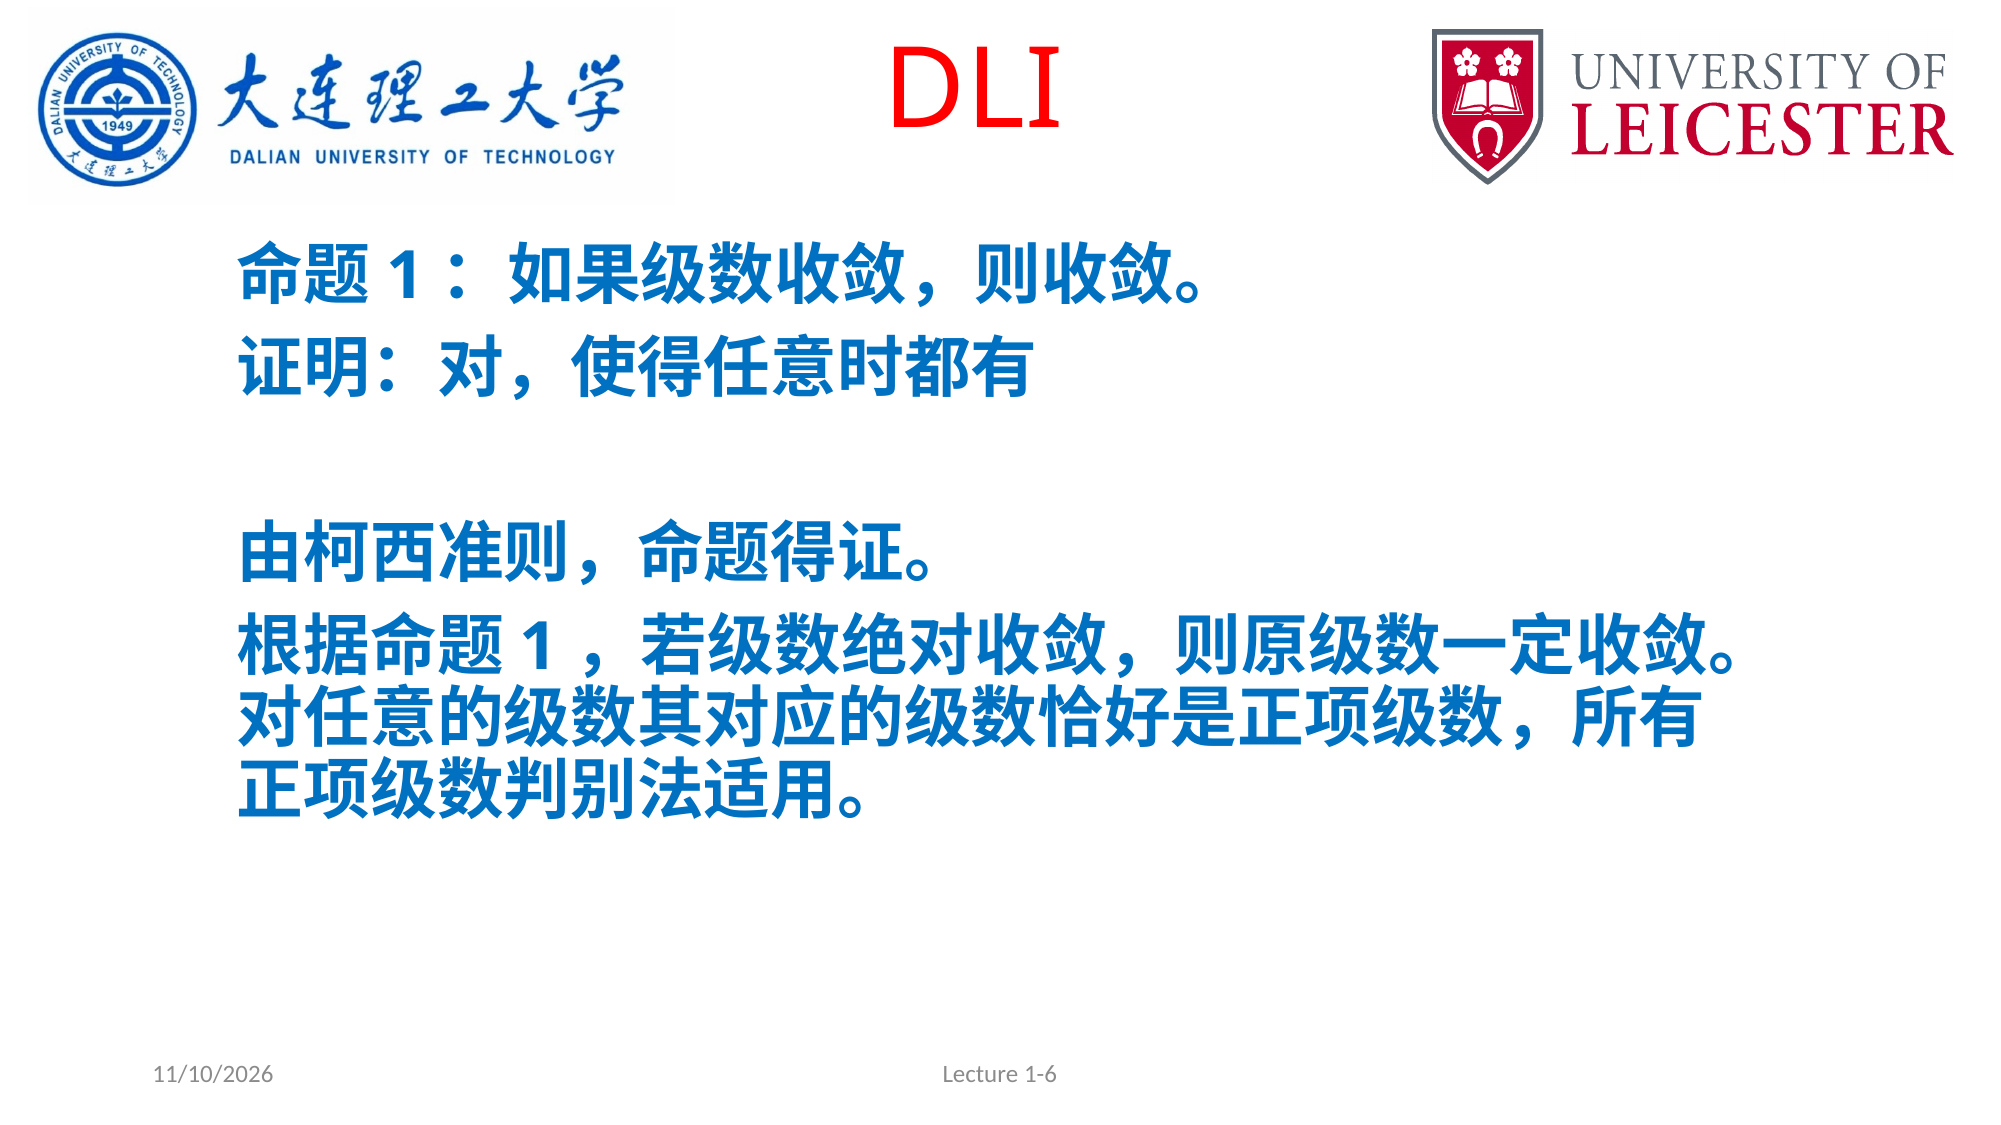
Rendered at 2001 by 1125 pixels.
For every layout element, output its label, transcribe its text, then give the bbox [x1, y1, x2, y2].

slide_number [137, 1042, 588, 1103]
picture [1432, 29, 1954, 185]
text_box DLI [675, 7, 1376, 158]
footer Lecture 1-6 [662, 1042, 1338, 1103]
picture [28, 7, 675, 205]
